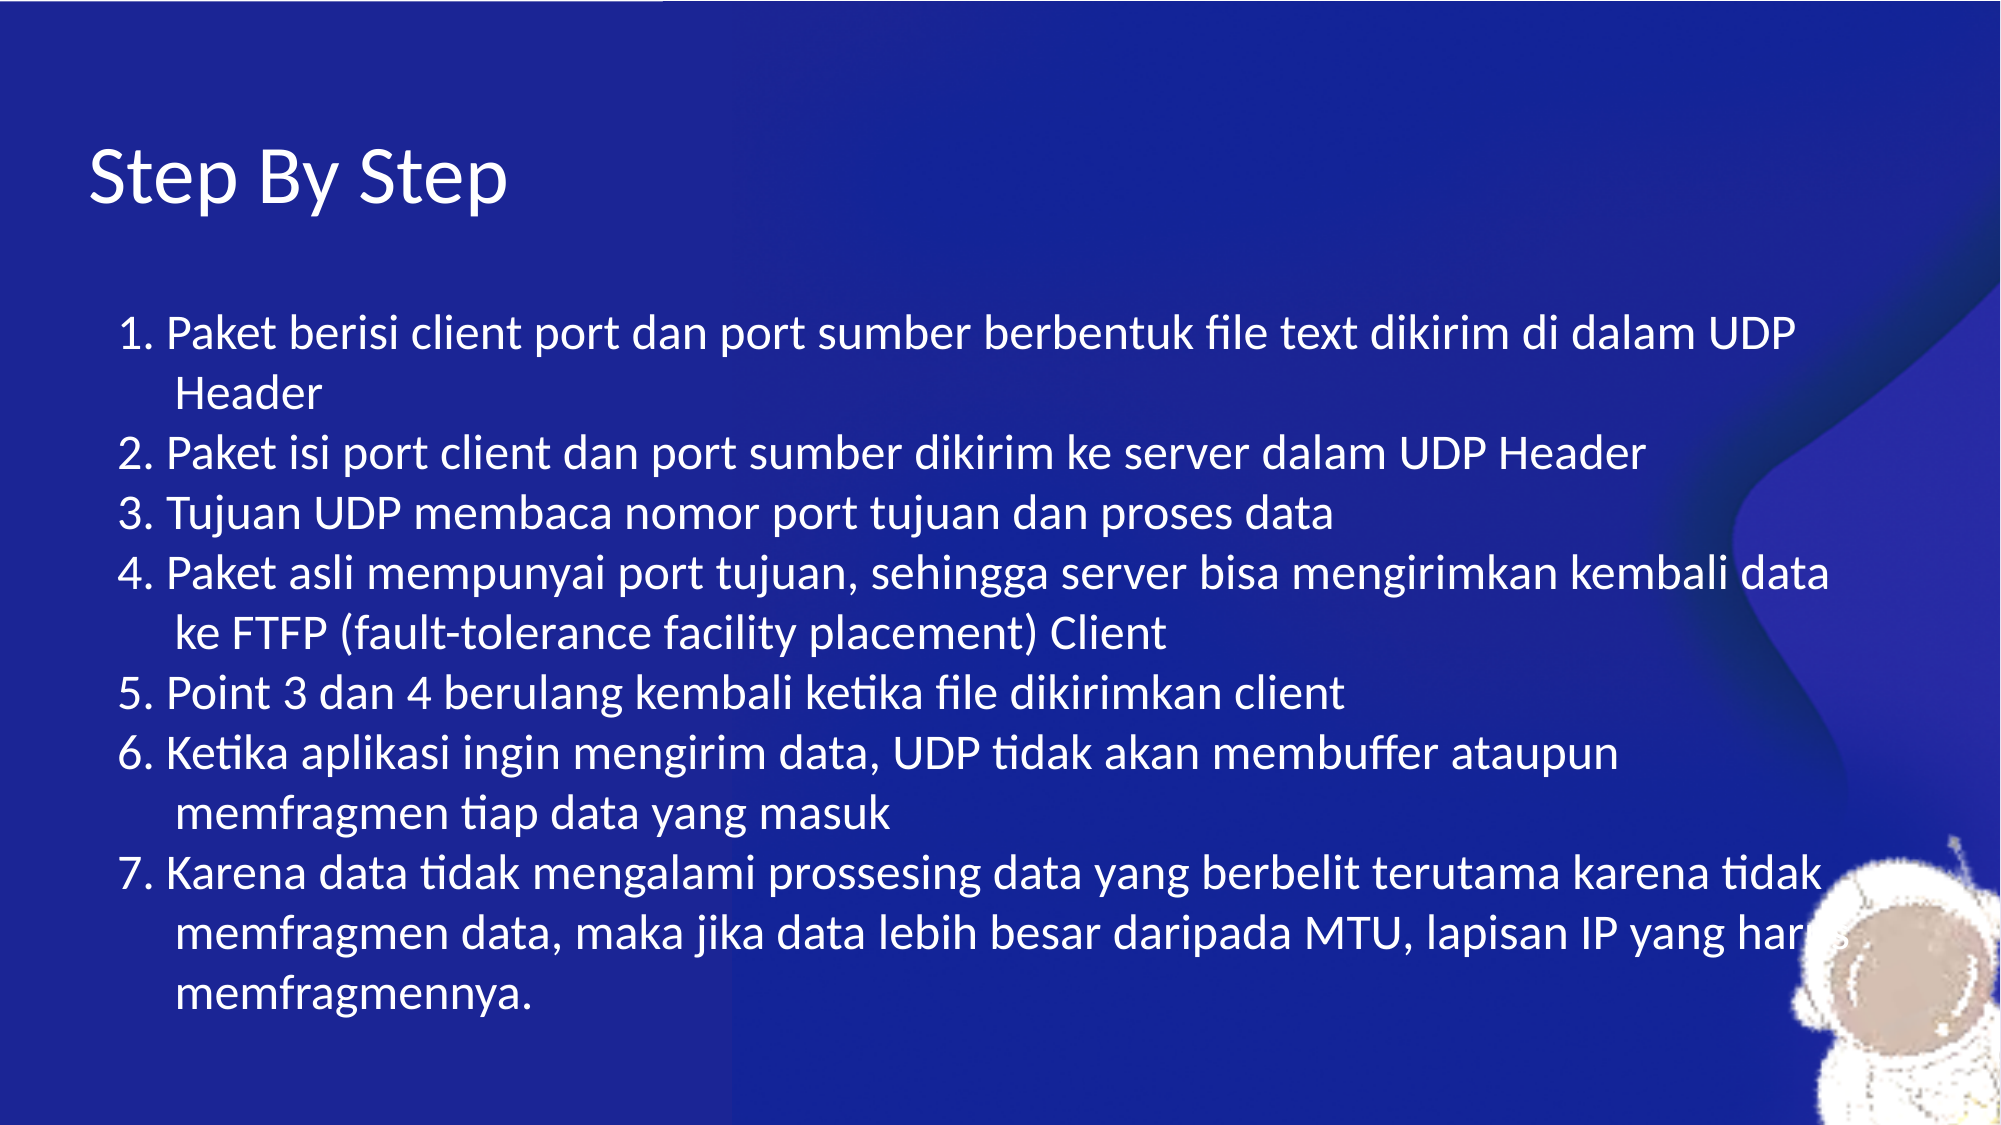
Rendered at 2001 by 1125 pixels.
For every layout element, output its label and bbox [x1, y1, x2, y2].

text_box [0, 1, 2000, 1125]
picture [1574, 1, 2001, 1125]
